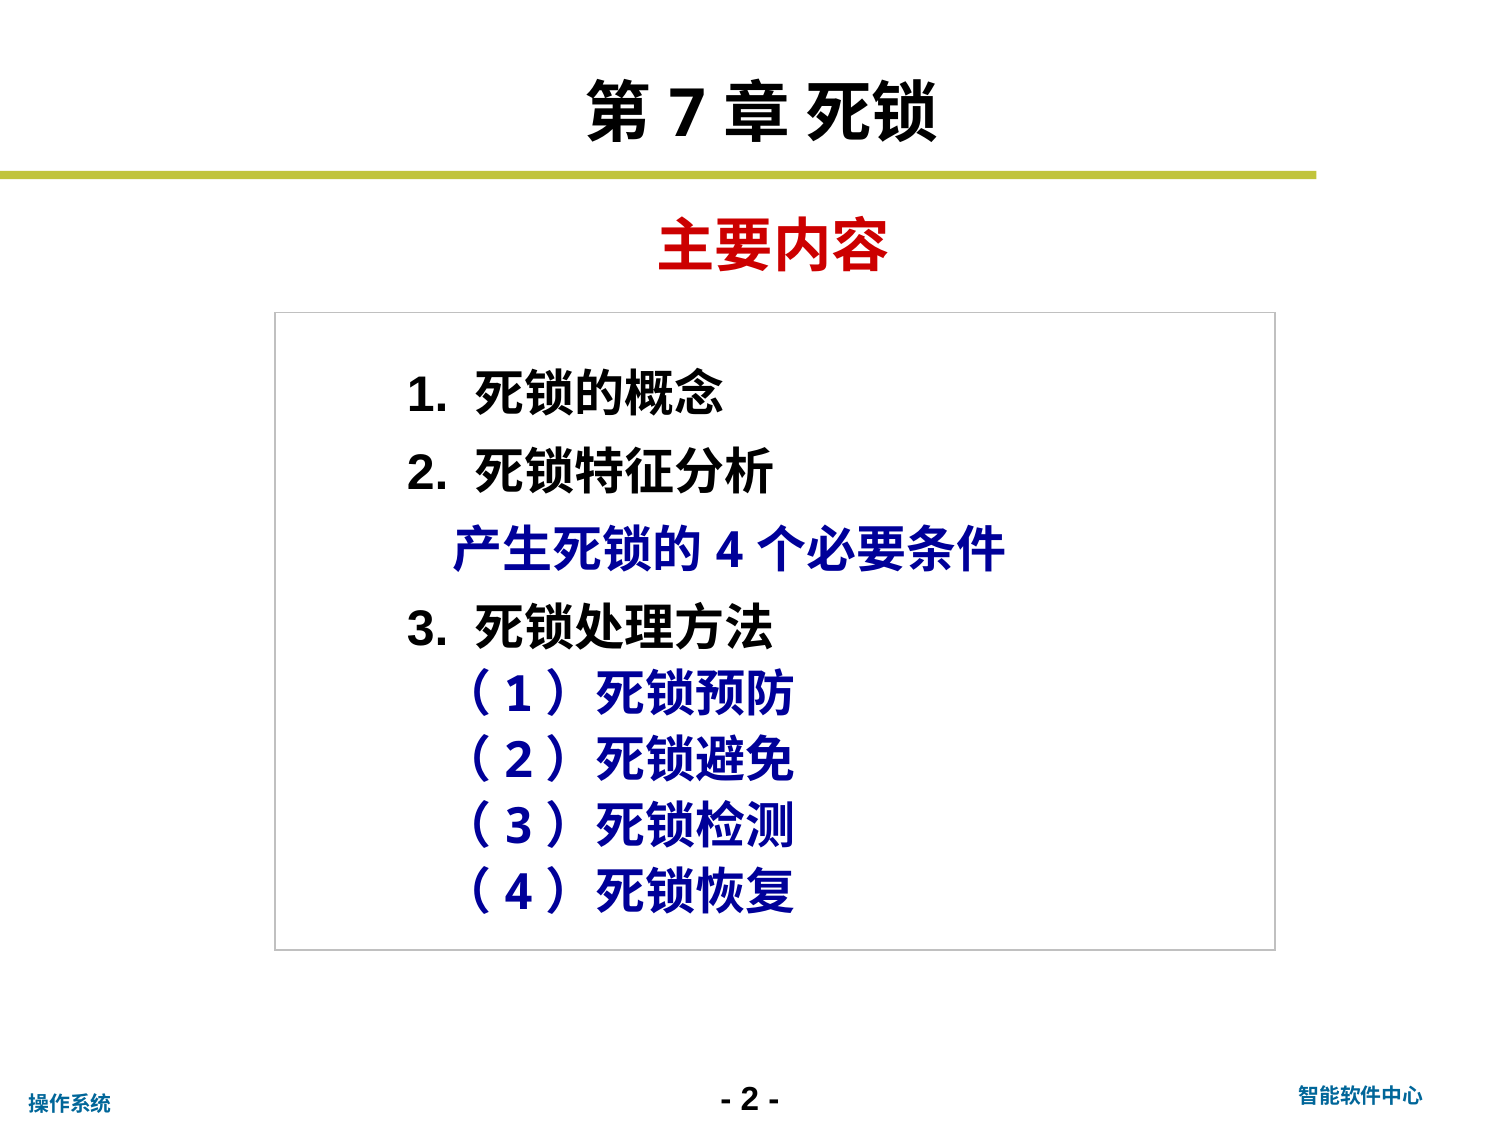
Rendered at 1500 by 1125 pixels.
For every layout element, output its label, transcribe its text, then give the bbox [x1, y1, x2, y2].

text_box 1. 死锁的概念 2. 死锁特征分析 产生死锁的4个必要条件 3. 死锁处理方法 （1）死锁预防 （2）死锁避免 （3）死锁检测 （4）死锁恢复 [275, 312, 1275, 950]
text_box 主要内容 [642, 211, 1013, 275]
text_box 第7章 死锁 [569, 62, 1100, 157]
